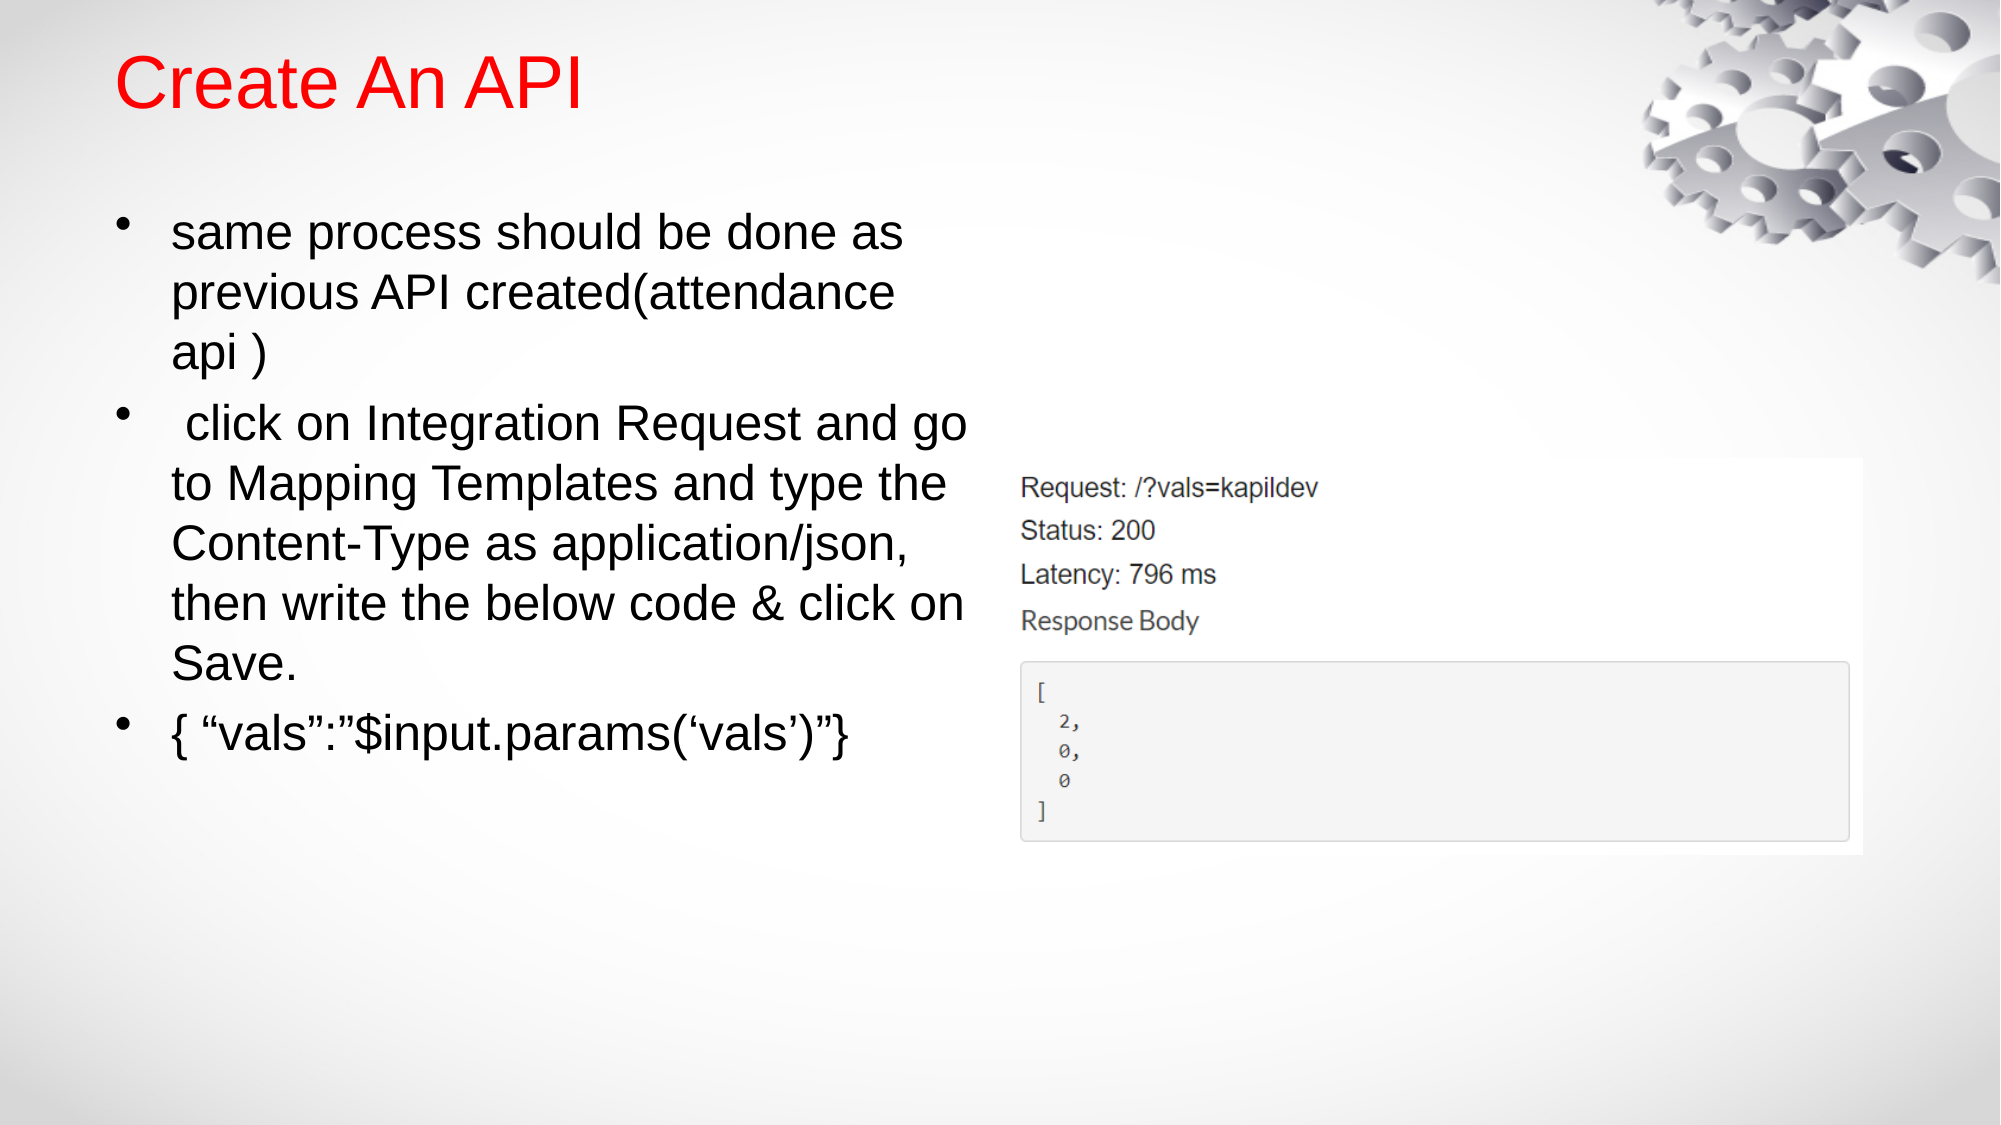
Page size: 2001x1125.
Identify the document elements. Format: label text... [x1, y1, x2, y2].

picture [0, 0, 2000, 1125]
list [1012, 458, 1863, 855]
list same process should be done as previous API created(attendance api ) click on Integration Request and go to Mapping Templates and type the Content-Type as application/json, then write the below code & click on Save. { “vals”:”$input.params(‘vals’)”} [99, 192, 984, 1006]
title Create An API [99, 30, 1901, 127]
